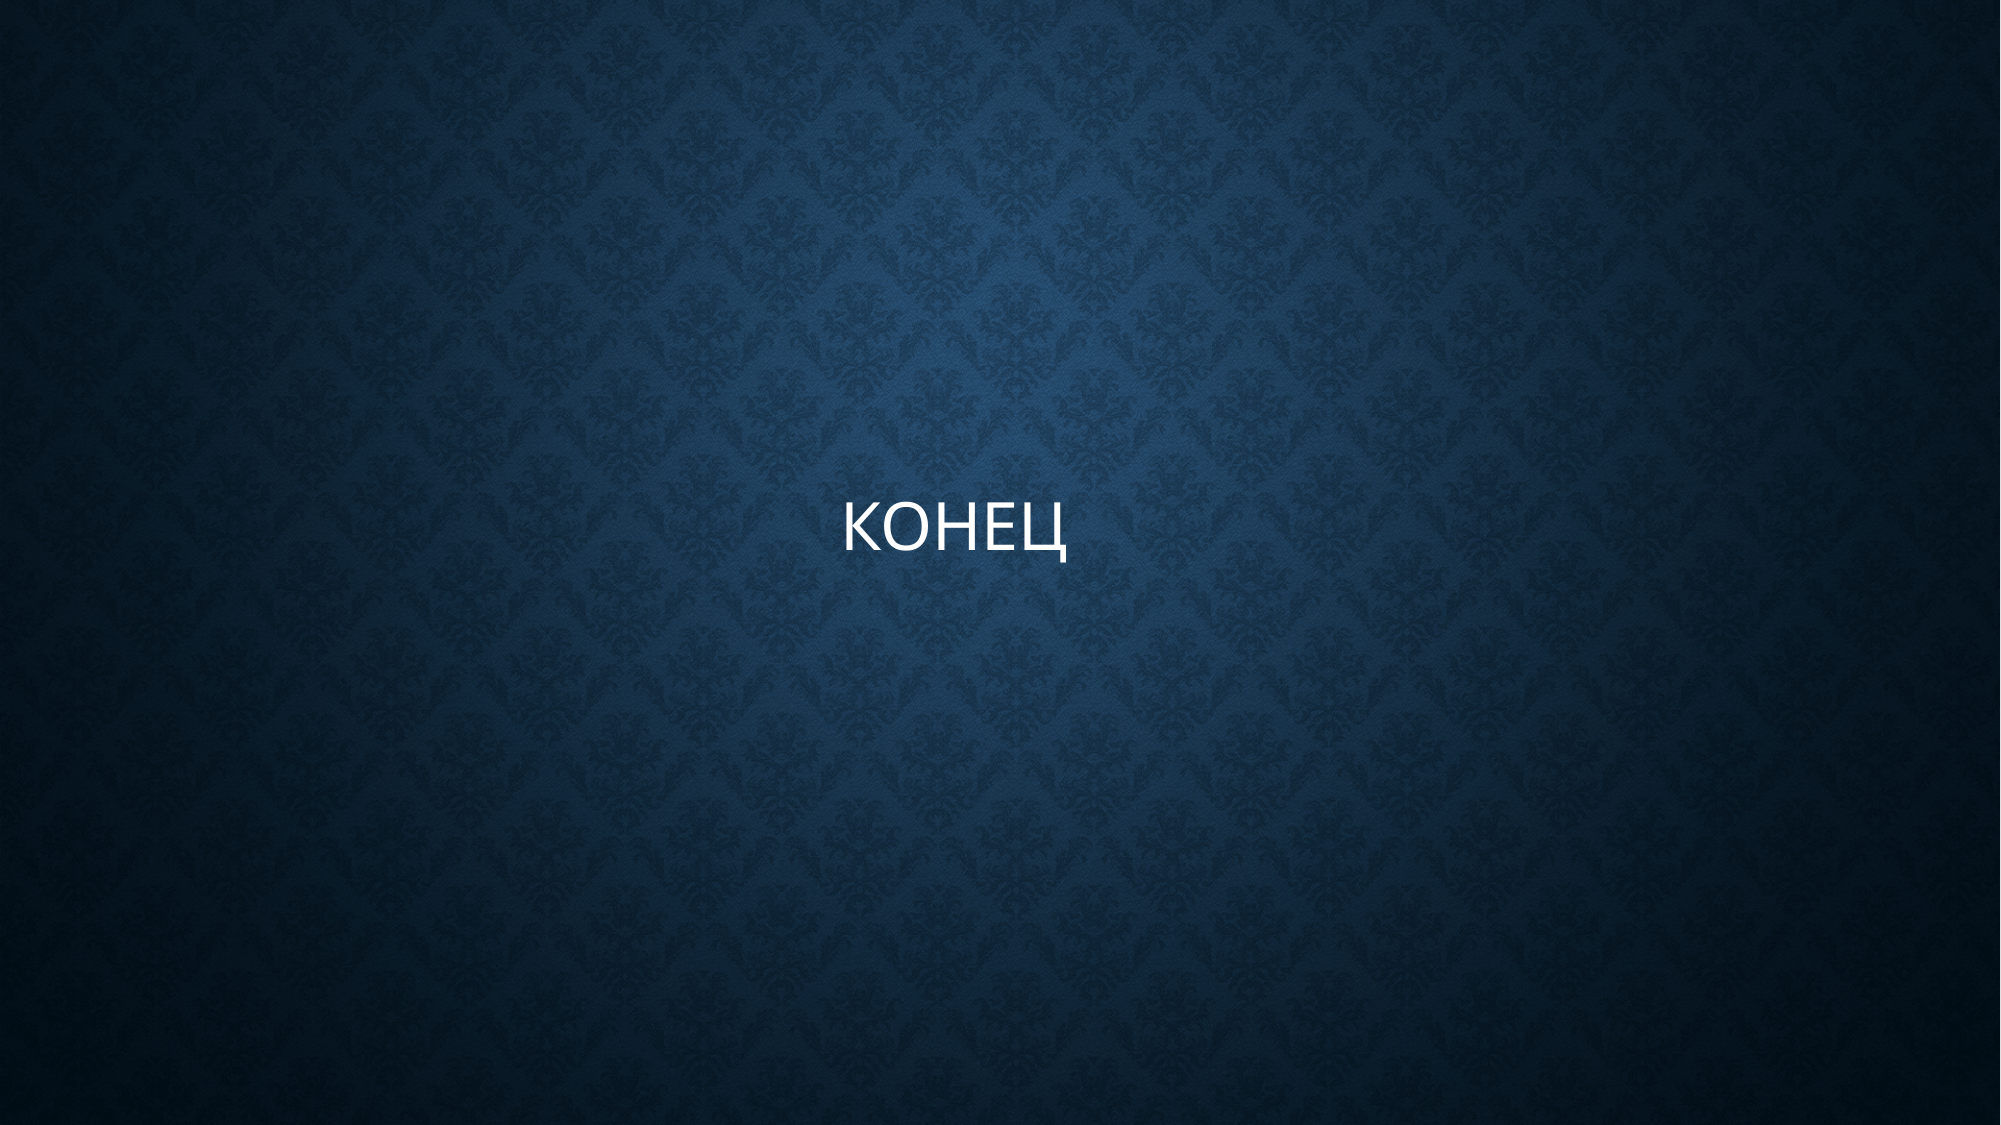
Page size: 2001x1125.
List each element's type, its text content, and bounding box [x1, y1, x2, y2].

text_box КОНЕЦ [825, 476, 1083, 572]
